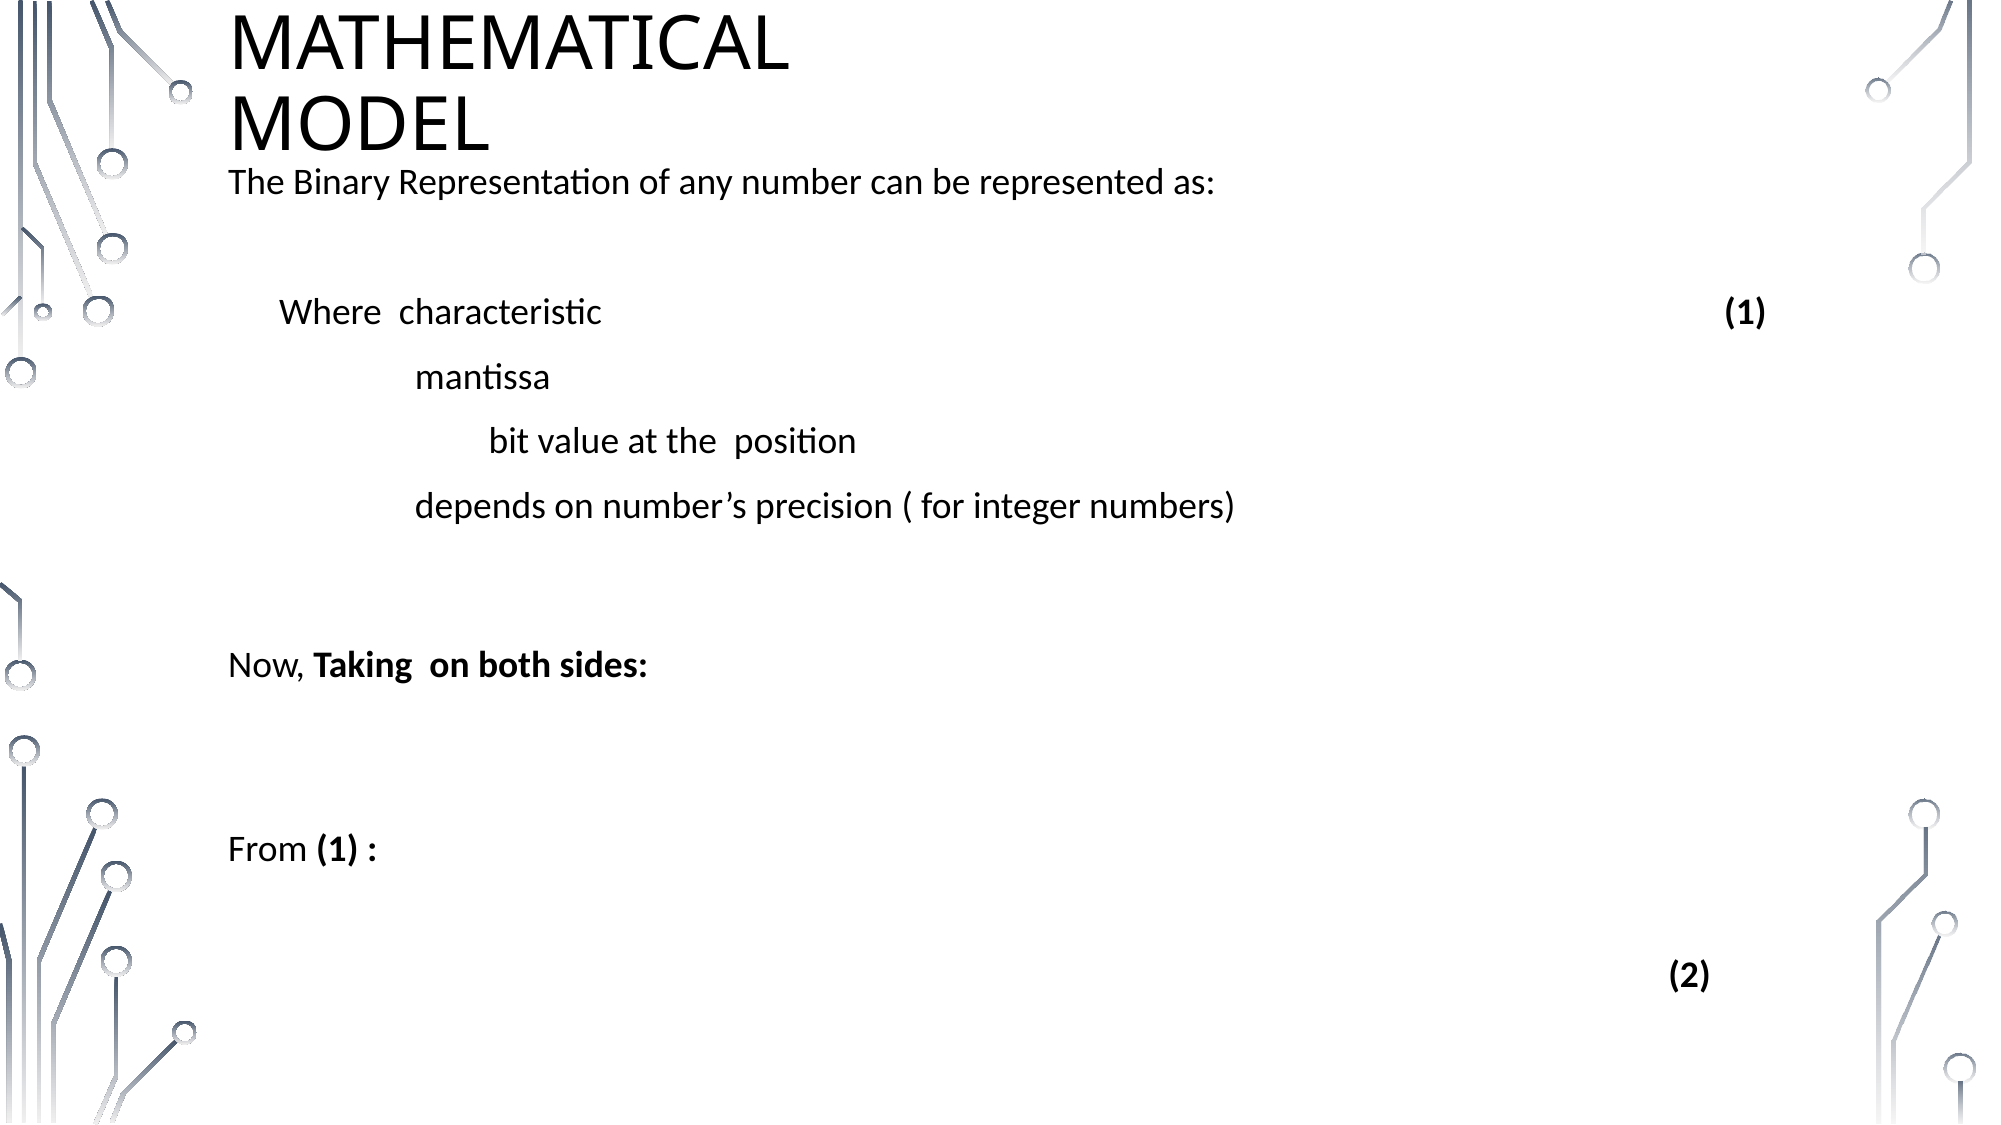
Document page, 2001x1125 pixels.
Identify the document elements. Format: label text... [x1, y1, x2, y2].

title MATHEMATICAL MODEL [213, 24, 987, 147]
